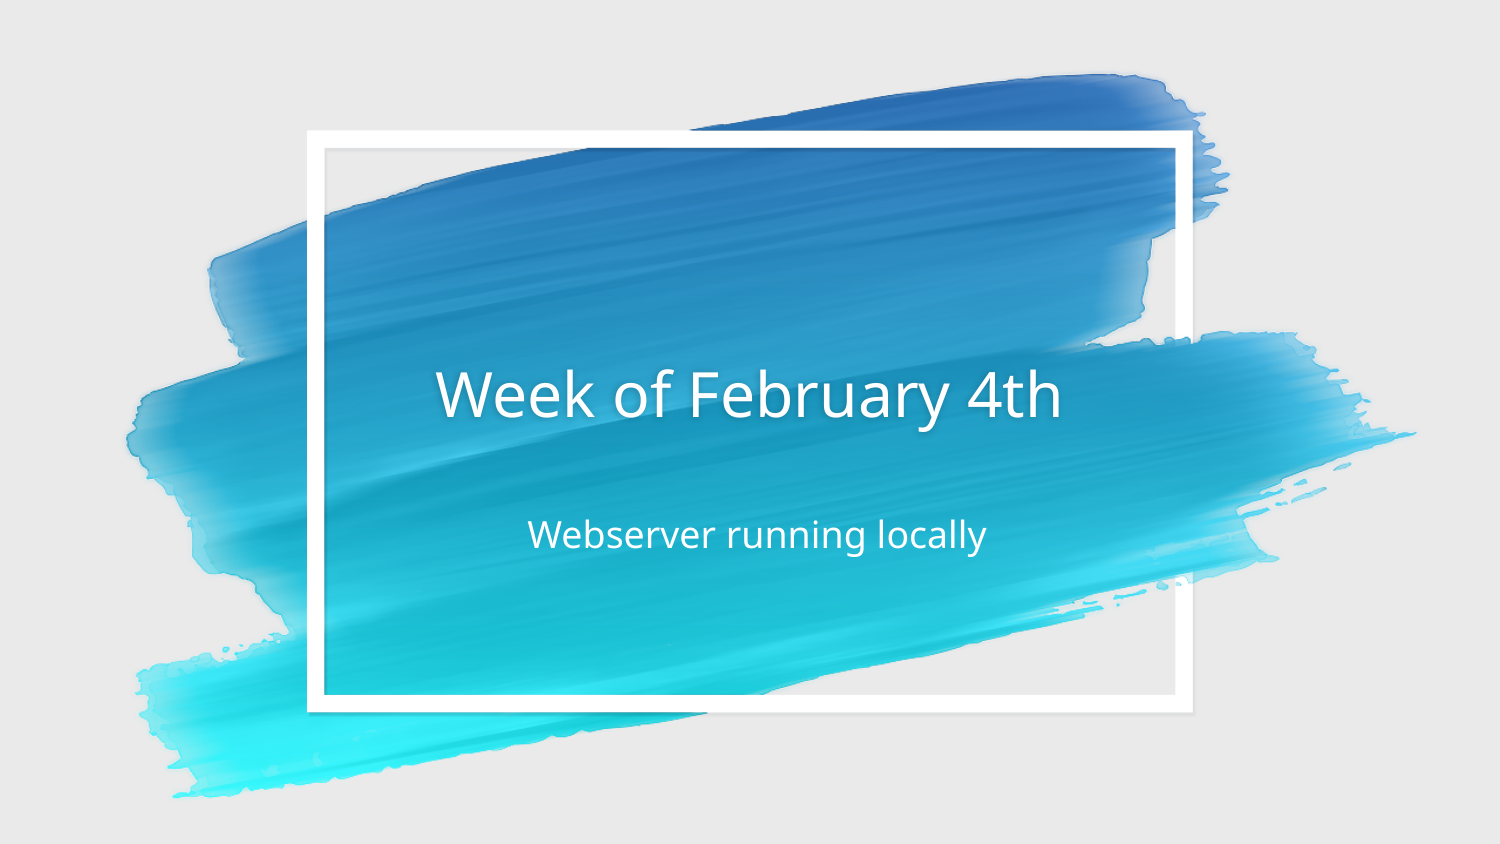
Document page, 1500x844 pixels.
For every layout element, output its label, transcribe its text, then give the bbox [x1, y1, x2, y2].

title Week of February 4th [355, 297, 1145, 488]
picture [0, 0, 1500, 844]
subtitle Webserver running locally [400, 465, 1100, 595]
